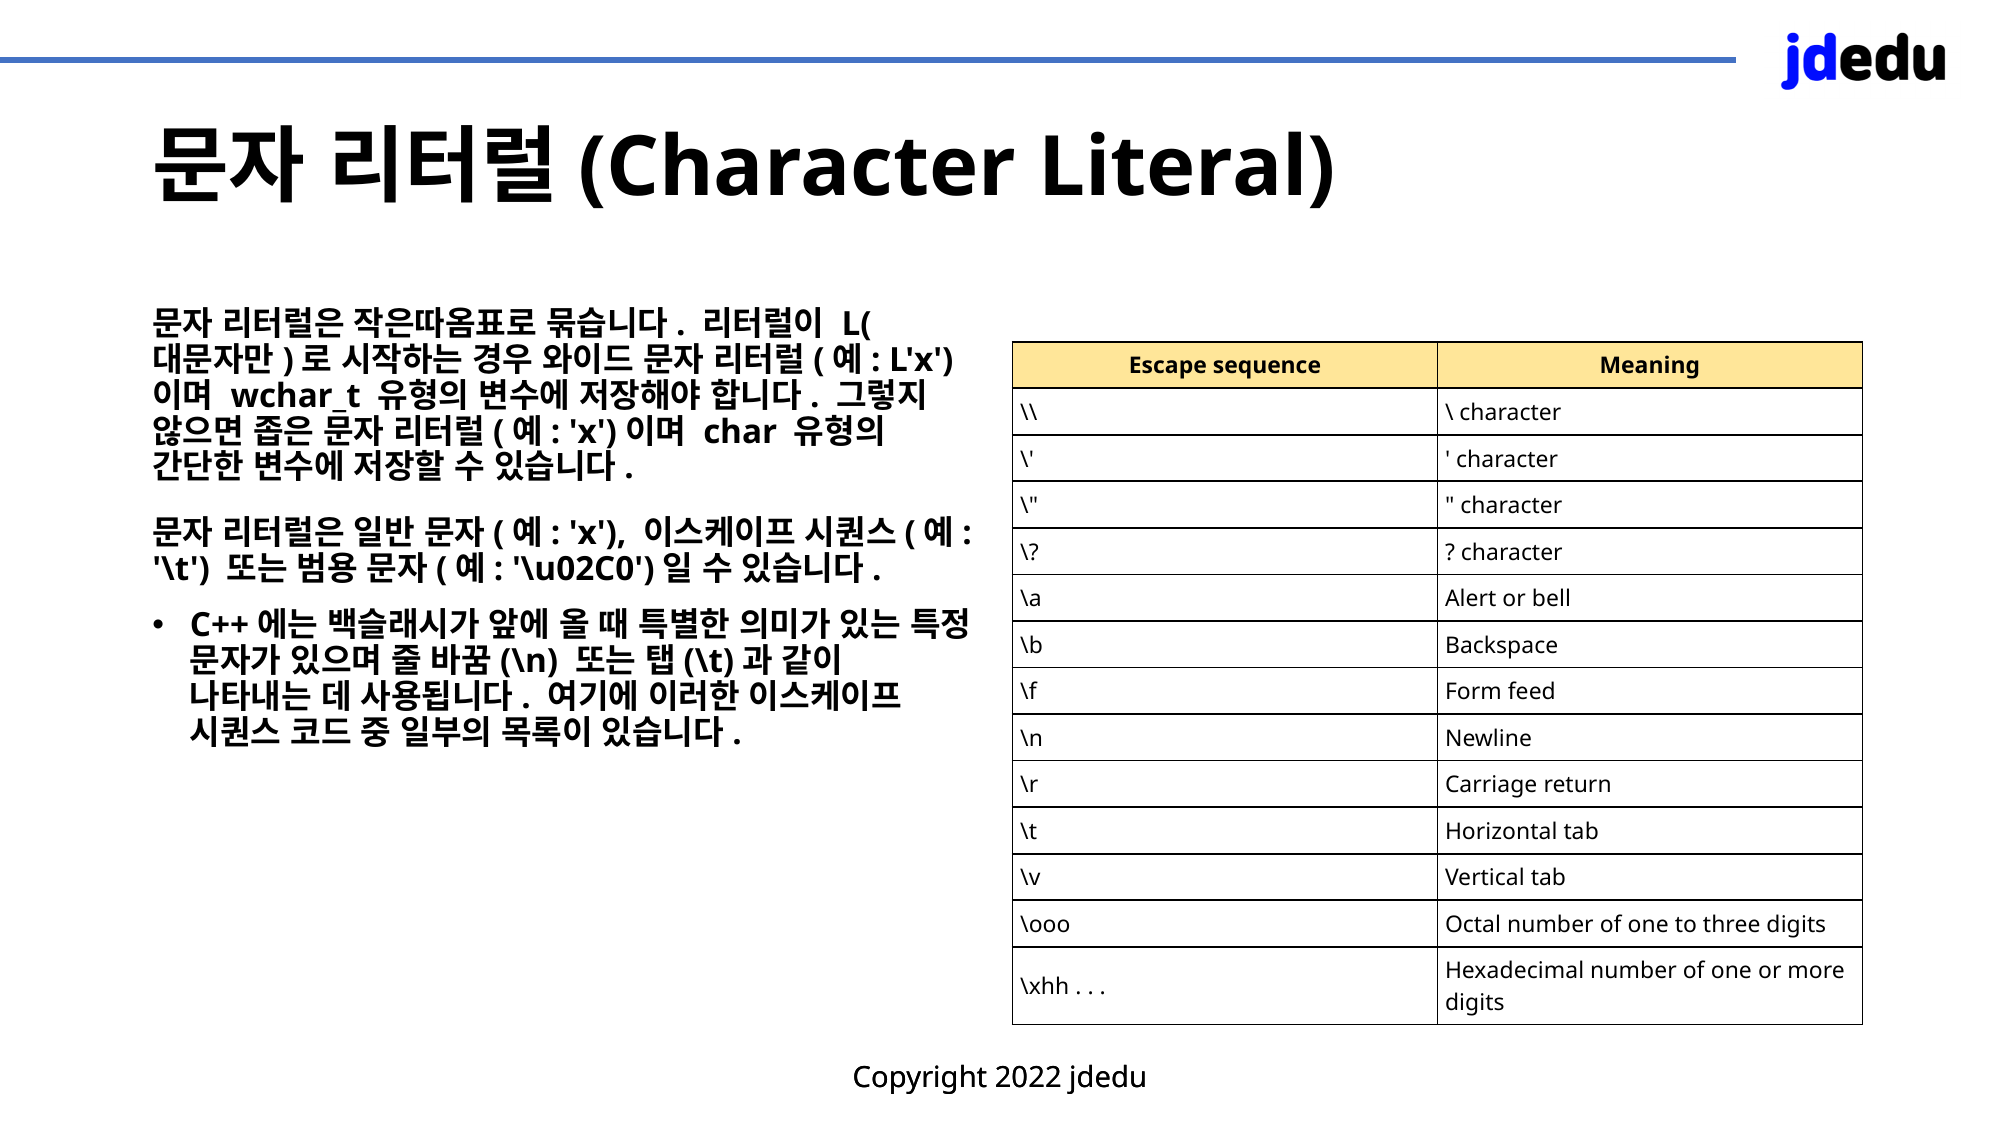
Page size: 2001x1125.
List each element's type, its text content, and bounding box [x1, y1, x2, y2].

table_cell Backspace [1438, 622, 1862, 667]
table_cell \a [1013, 575, 1437, 620]
table_header Escape sequence [1013, 343, 1437, 387]
table_cell \b [1013, 622, 1437, 667]
title 문자 리터럴(Character Literal) [137, 59, 1863, 278]
table_cell ? character [1438, 529, 1862, 574]
list 문자 리터럴은 작은따옴표로 묶습니다. 리터럴이 L(대문자만)로 시작하는 경우 와이드 문자 리터럴(예: L'x')이며 wchar_t 유형의 변수에 저장해야 합니다. 그렇지 않으면 좁은 문자 리터럴(예: 'x')이며 char 유형의 간단한 변수에 저장할 수 있습니다. 문자 리터럴은 일반 문자(예: 'x'), 이스케이프 시퀀스(예: '\t') 또는 범용 문자(예: '\u02C0')일 수 있습니다. C++에는 백슬래시가 앞에 올 때 특별한 의미가 있는 특정 문자가 있으며 줄 바꿈(\n) 또는 탭(\t)과 같이 나타내는 데 사용됩니다. 여기에 이러한 이스케이프 시퀀스 코드 중 일부의 목록이 있습니다. [137, 299, 988, 1014]
table_cell " character [1438, 482, 1862, 527]
table_cell \? [1013, 529, 1437, 574]
table_cell \\ [1013, 389, 1437, 434]
table_cell Form feed [1438, 668, 1862, 713]
table_cell \n [1013, 715, 1437, 760]
table_cell Horizontal tab [1438, 808, 1862, 853]
table_header Meaning [1438, 343, 1862, 387]
table_cell \xhh . . . [1013, 948, 1437, 1024]
table_cell \r [1013, 761, 1437, 806]
table_cell \' [1013, 436, 1437, 480]
table_cell \t [1013, 808, 1437, 853]
table_cell Newline [1438, 715, 1862, 760]
table_cell Vertical tab [1438, 855, 1862, 899]
table_cell Hexadecimal number of one or more digits [1438, 948, 1862, 1024]
table_cell \" [1013, 482, 1437, 527]
table_cell \ooo [1013, 901, 1437, 946]
table_cell \f [1013, 668, 1437, 713]
table_cell ' character [1438, 436, 1862, 480]
table_cell Alert or bell [1438, 575, 1862, 620]
picture [1764, 21, 1961, 99]
table_cell \v [1013, 855, 1437, 899]
table_cell \ character [1438, 389, 1862, 434]
table_cell Octal number of one to three digits [1438, 901, 1862, 946]
table_cell Carriage return [1438, 761, 1862, 806]
